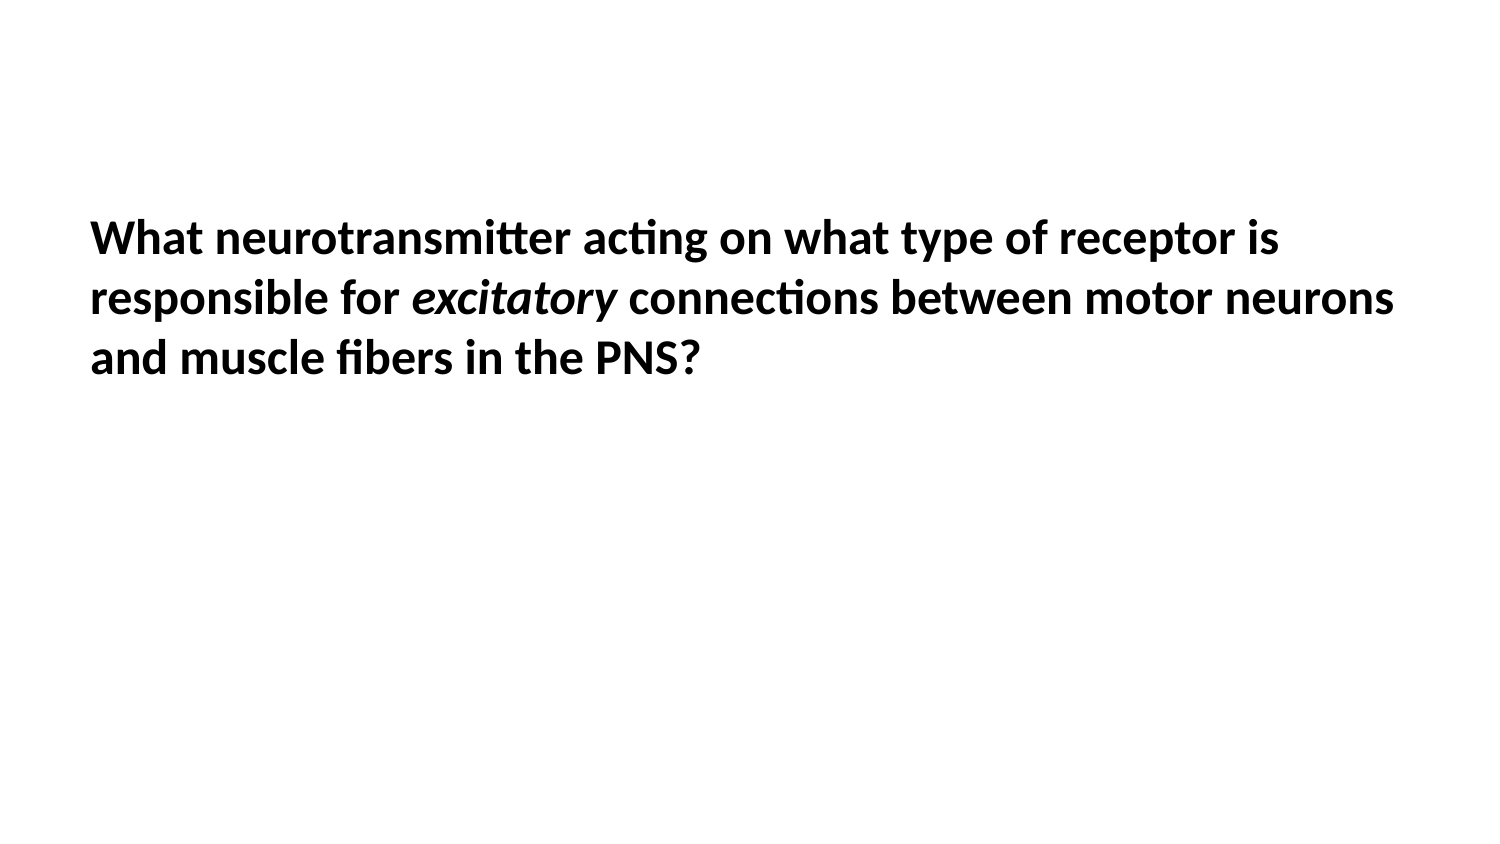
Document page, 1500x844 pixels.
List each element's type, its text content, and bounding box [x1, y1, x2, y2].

list What neurotransmitter acting on what type of receptor is responsible for excitatory connections between motor neurons and muscle fibers in the PNS? [75, 196, 1425, 754]
